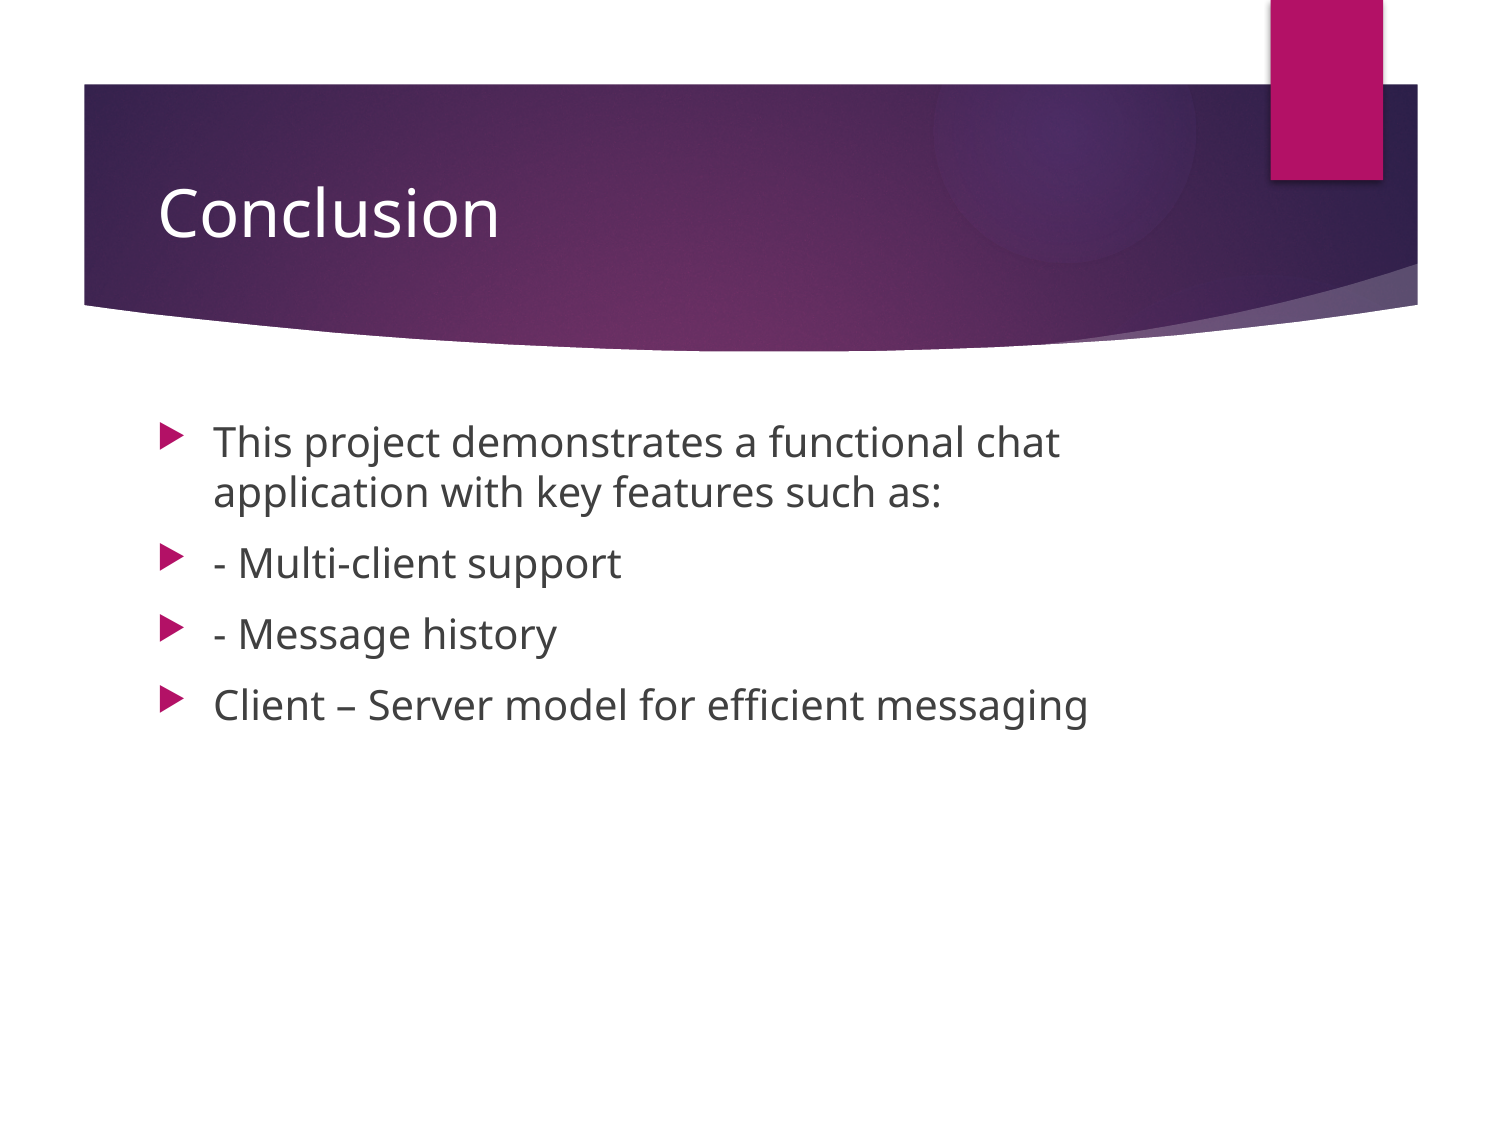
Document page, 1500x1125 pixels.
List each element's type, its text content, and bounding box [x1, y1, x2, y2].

title Conclusion [142, 152, 1183, 269]
list This project demonstrates a functional chat application with key features such as: - Multi-client support - Message history Client – Server model for efficient messaging [141, 408, 1183, 988]
